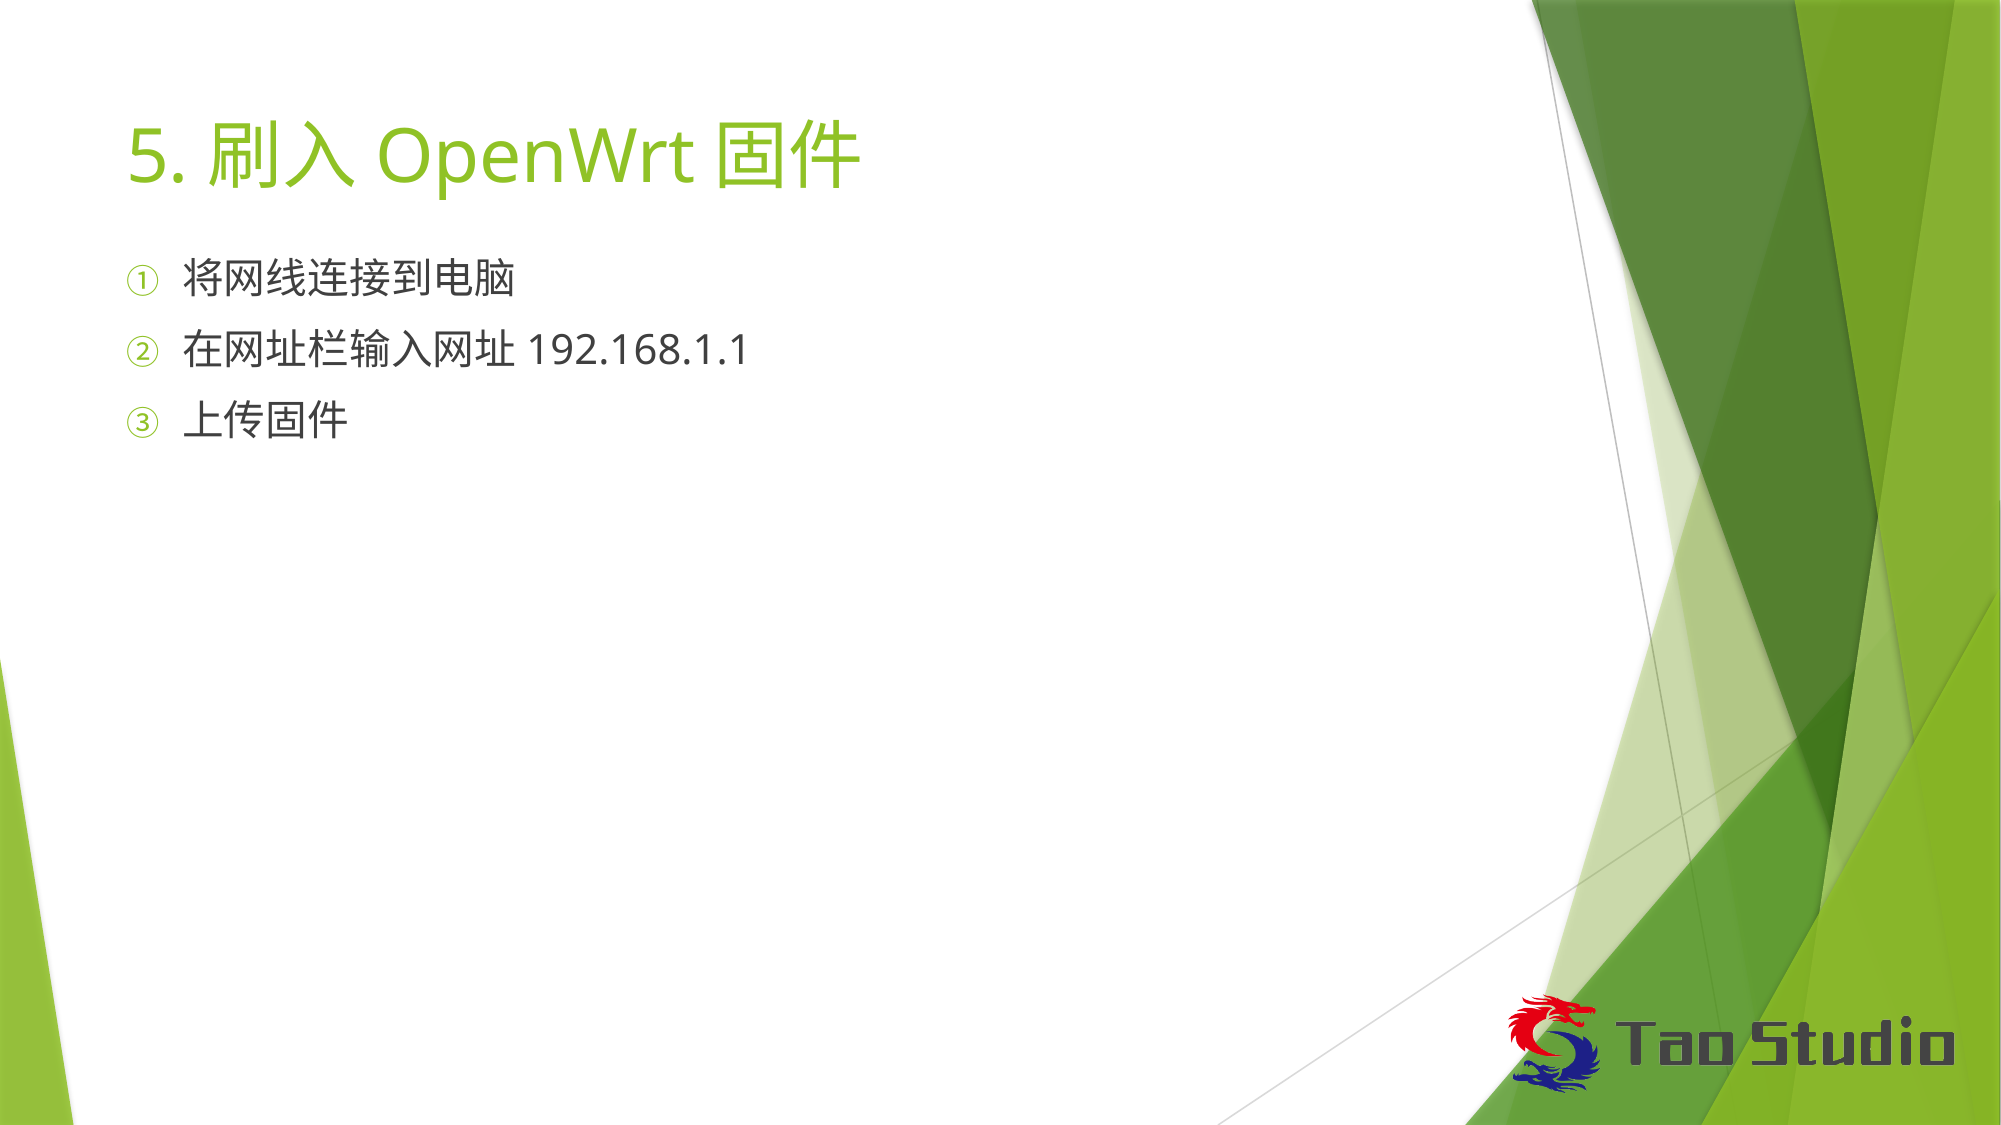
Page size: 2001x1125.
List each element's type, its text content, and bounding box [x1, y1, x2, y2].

list 将网线连接到电脑 在网址栏输入网址192.168.1.1 上传固件 [111, 244, 1522, 986]
picture [1501, 984, 1974, 1104]
title 5.刷入OpenWrt固件 [111, 99, 1522, 221]
